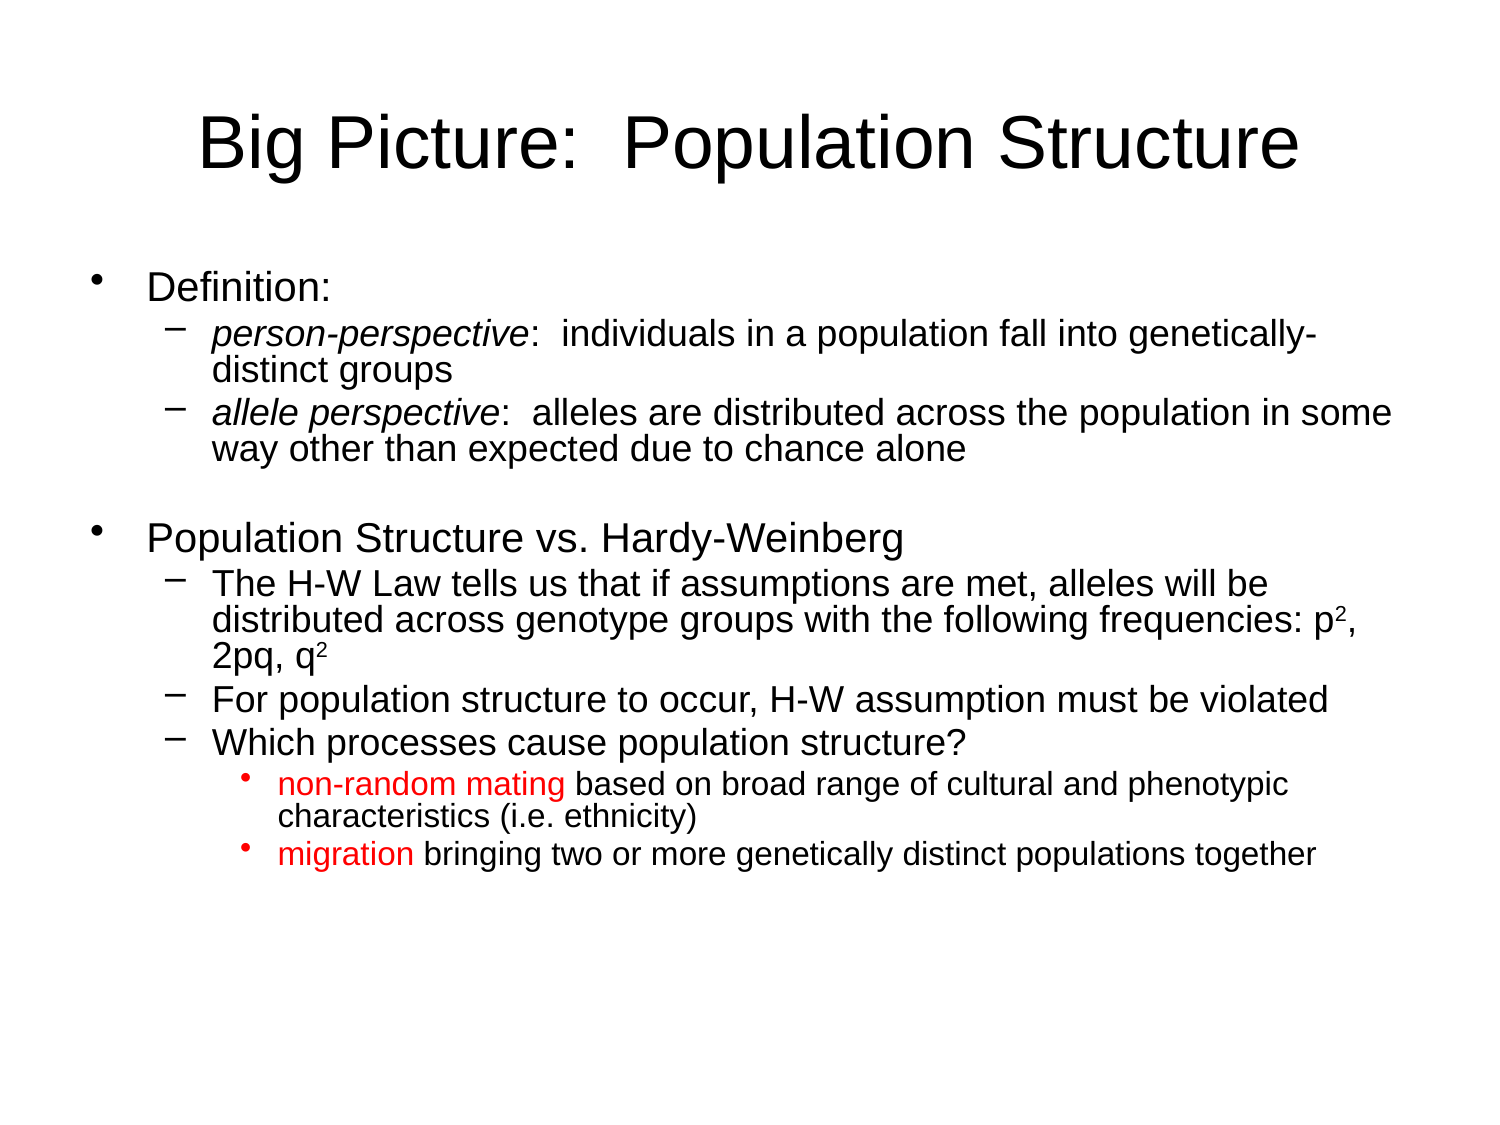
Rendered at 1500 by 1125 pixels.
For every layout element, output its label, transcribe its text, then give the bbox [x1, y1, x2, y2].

list Definition: person-perspective: individuals in a population fall into genetically-distinct groups allele perspective: alleles are distributed across the population in some way other than expected due to chance alone Population Structure vs. Hardy-Weinberg The H-W Law tells us that if assumptions are met, alleles will be distributed across genotype groups with the following frequencies: p2, 2pq, q2 For population structure to occur, H-W assumption must be violated Which processes cause population structure? non-random mating based on broad range of cultural and phenotypic characteristics (i.e. ethnicity) migration bringing two or more genetically distinct populations together [75, 262, 1425, 1038]
title Big Picture: Population Structure [75, 45, 1425, 233]
